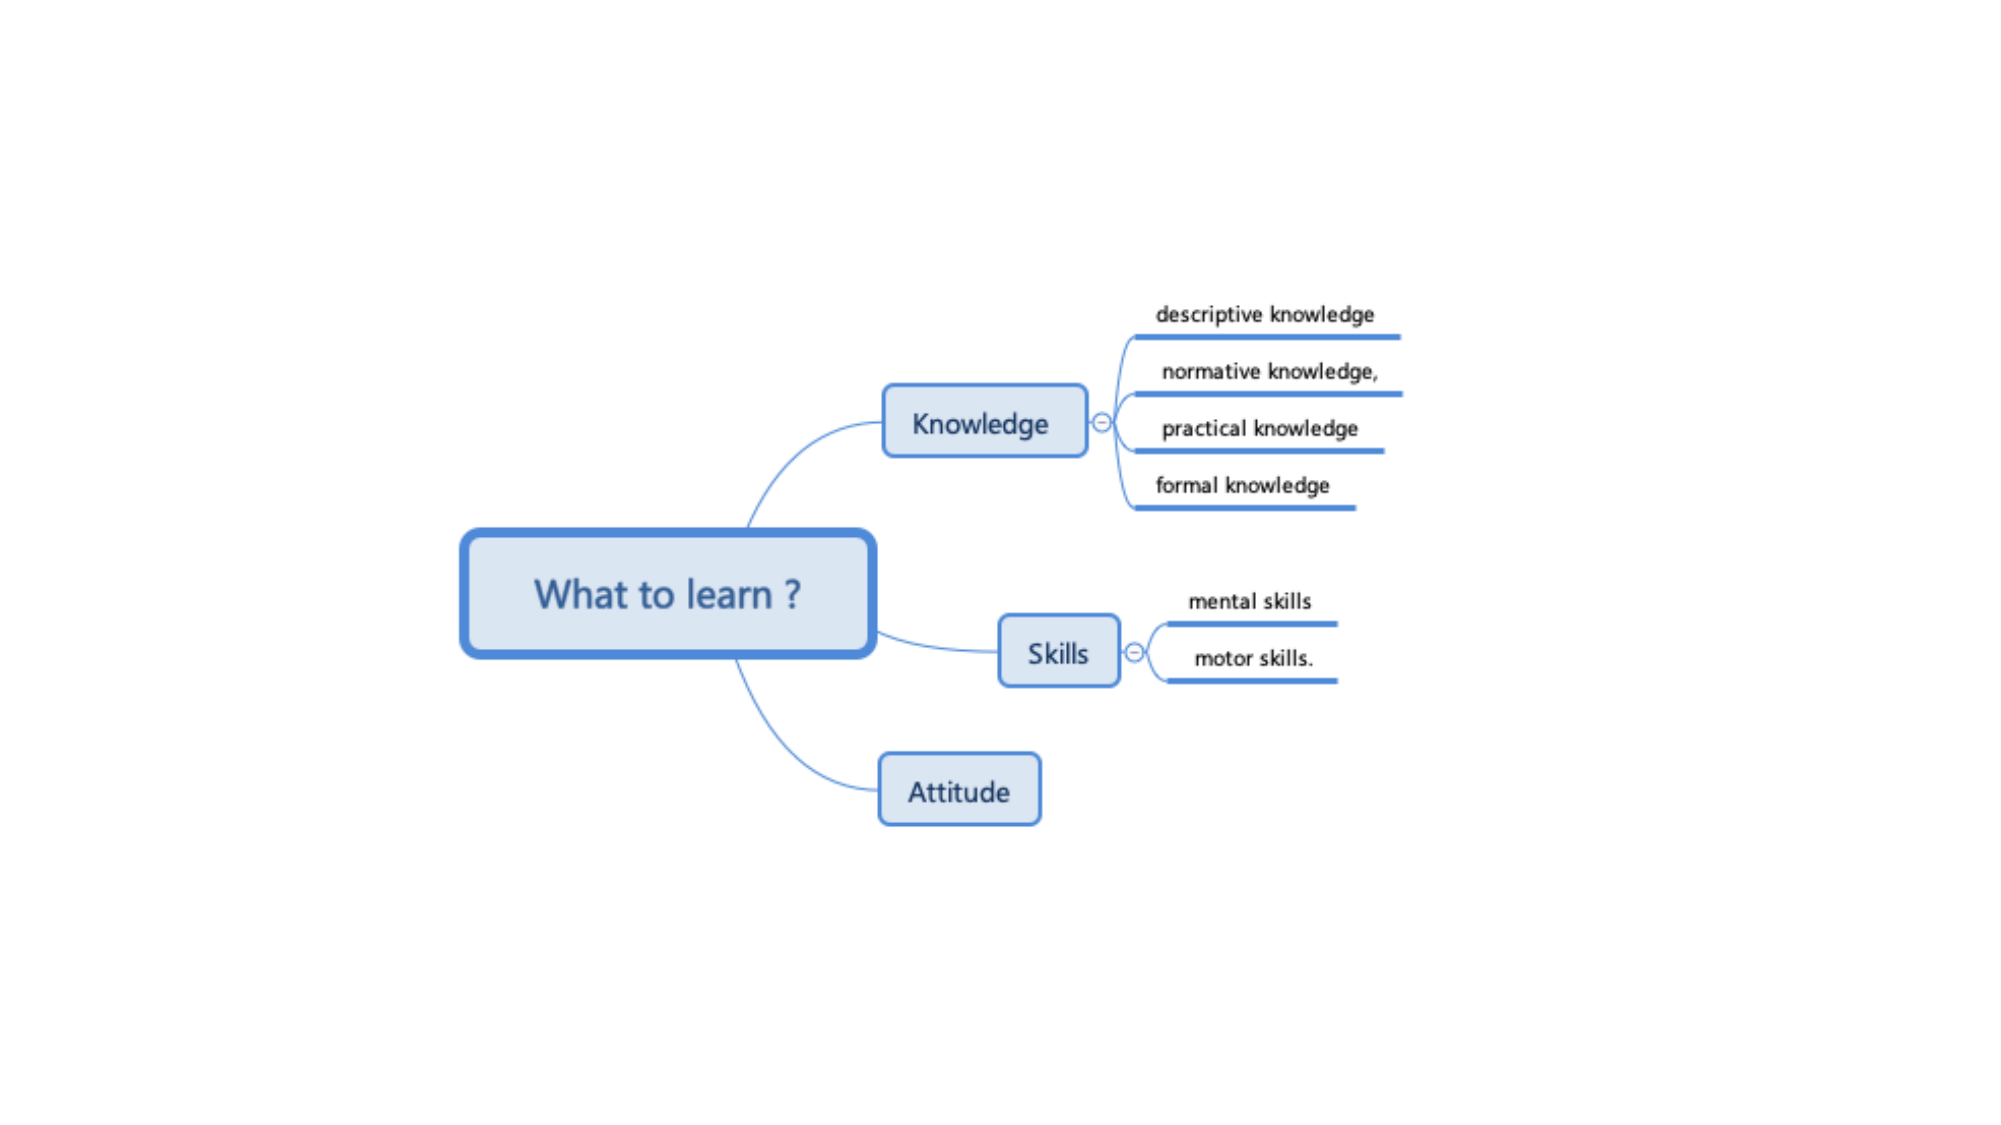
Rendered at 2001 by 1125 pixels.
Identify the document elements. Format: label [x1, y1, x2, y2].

picture [165, 129, 1835, 996]
